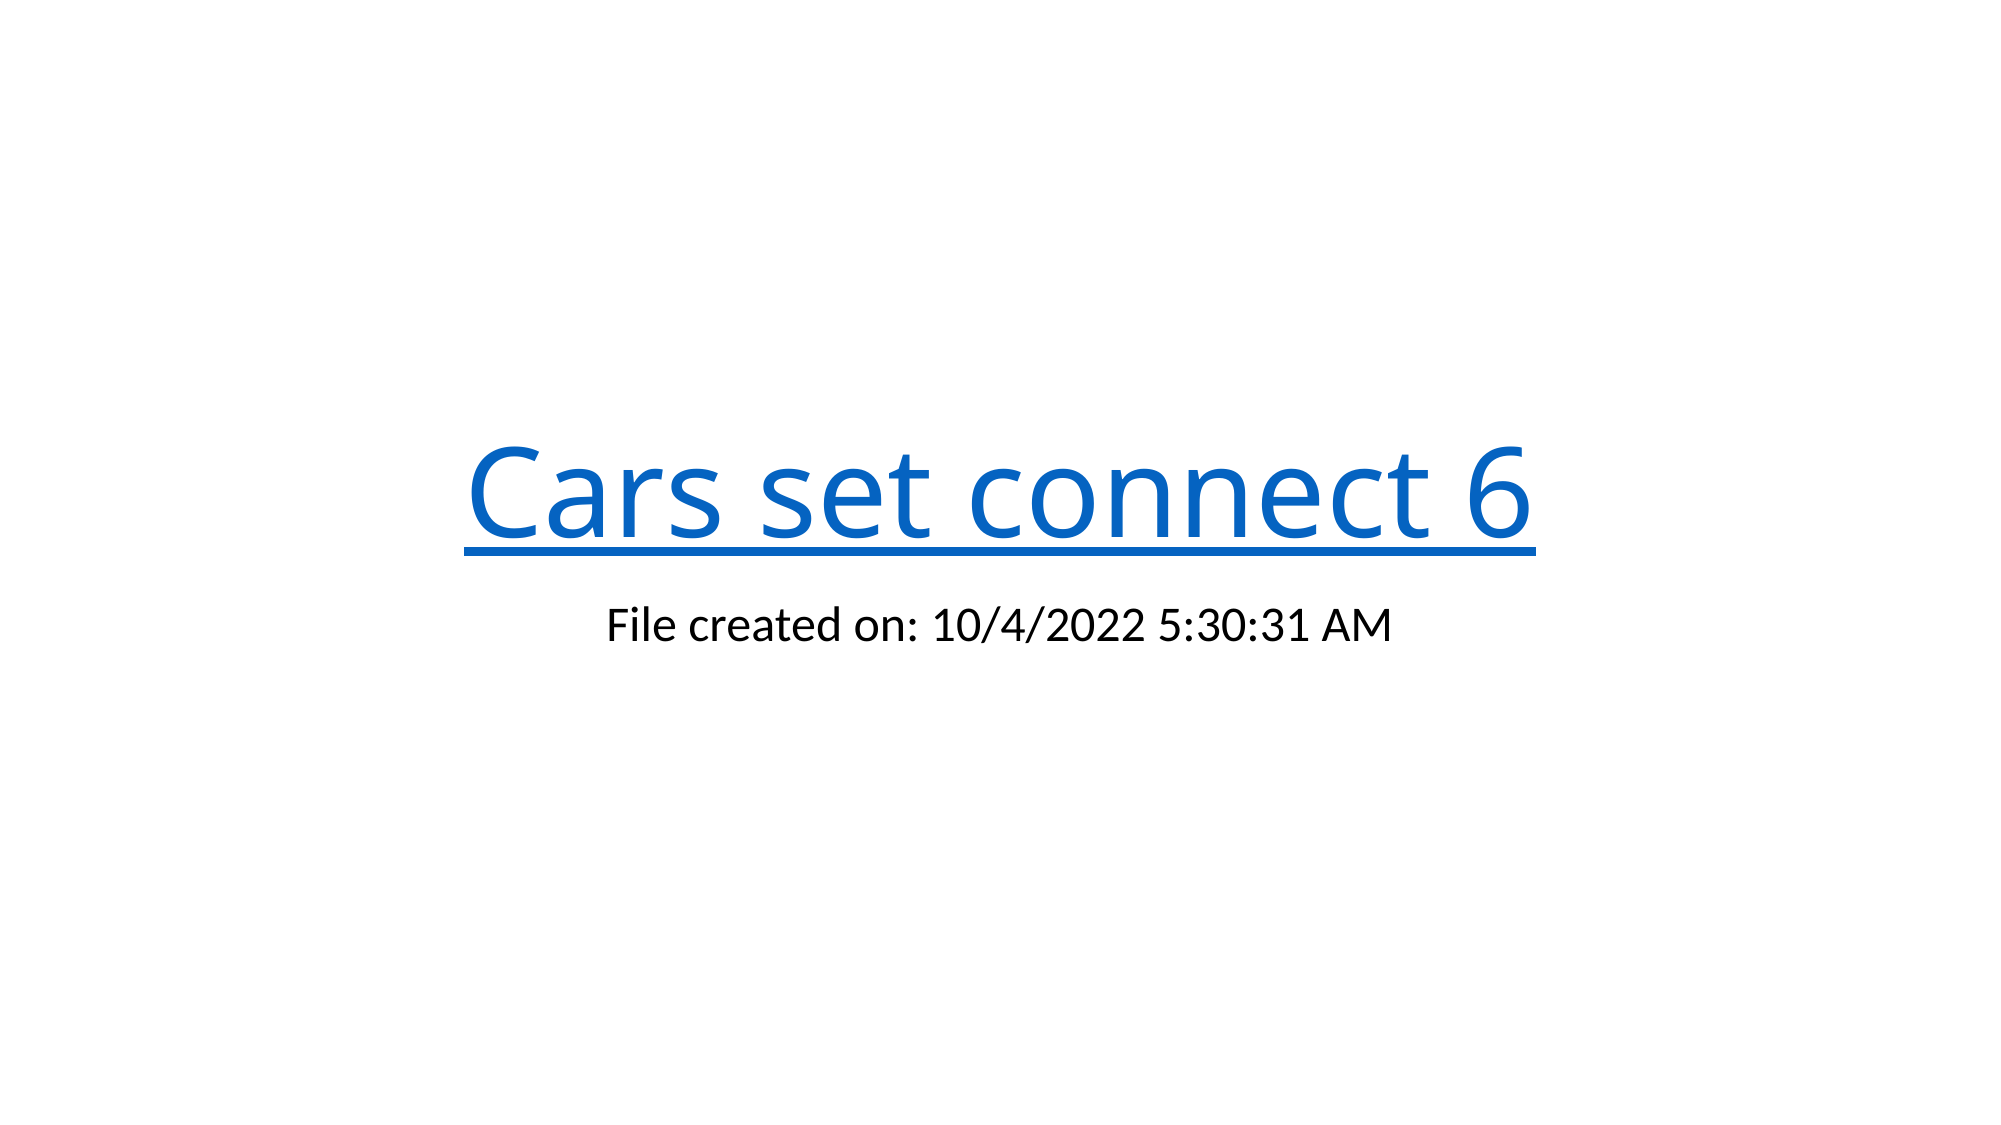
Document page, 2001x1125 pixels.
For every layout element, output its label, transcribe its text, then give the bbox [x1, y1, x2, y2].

title Cars set connect 6 [249, 184, 1750, 576]
subtitle File created on: 10/4/2022 5:30:31 AM [249, 590, 1750, 863]
